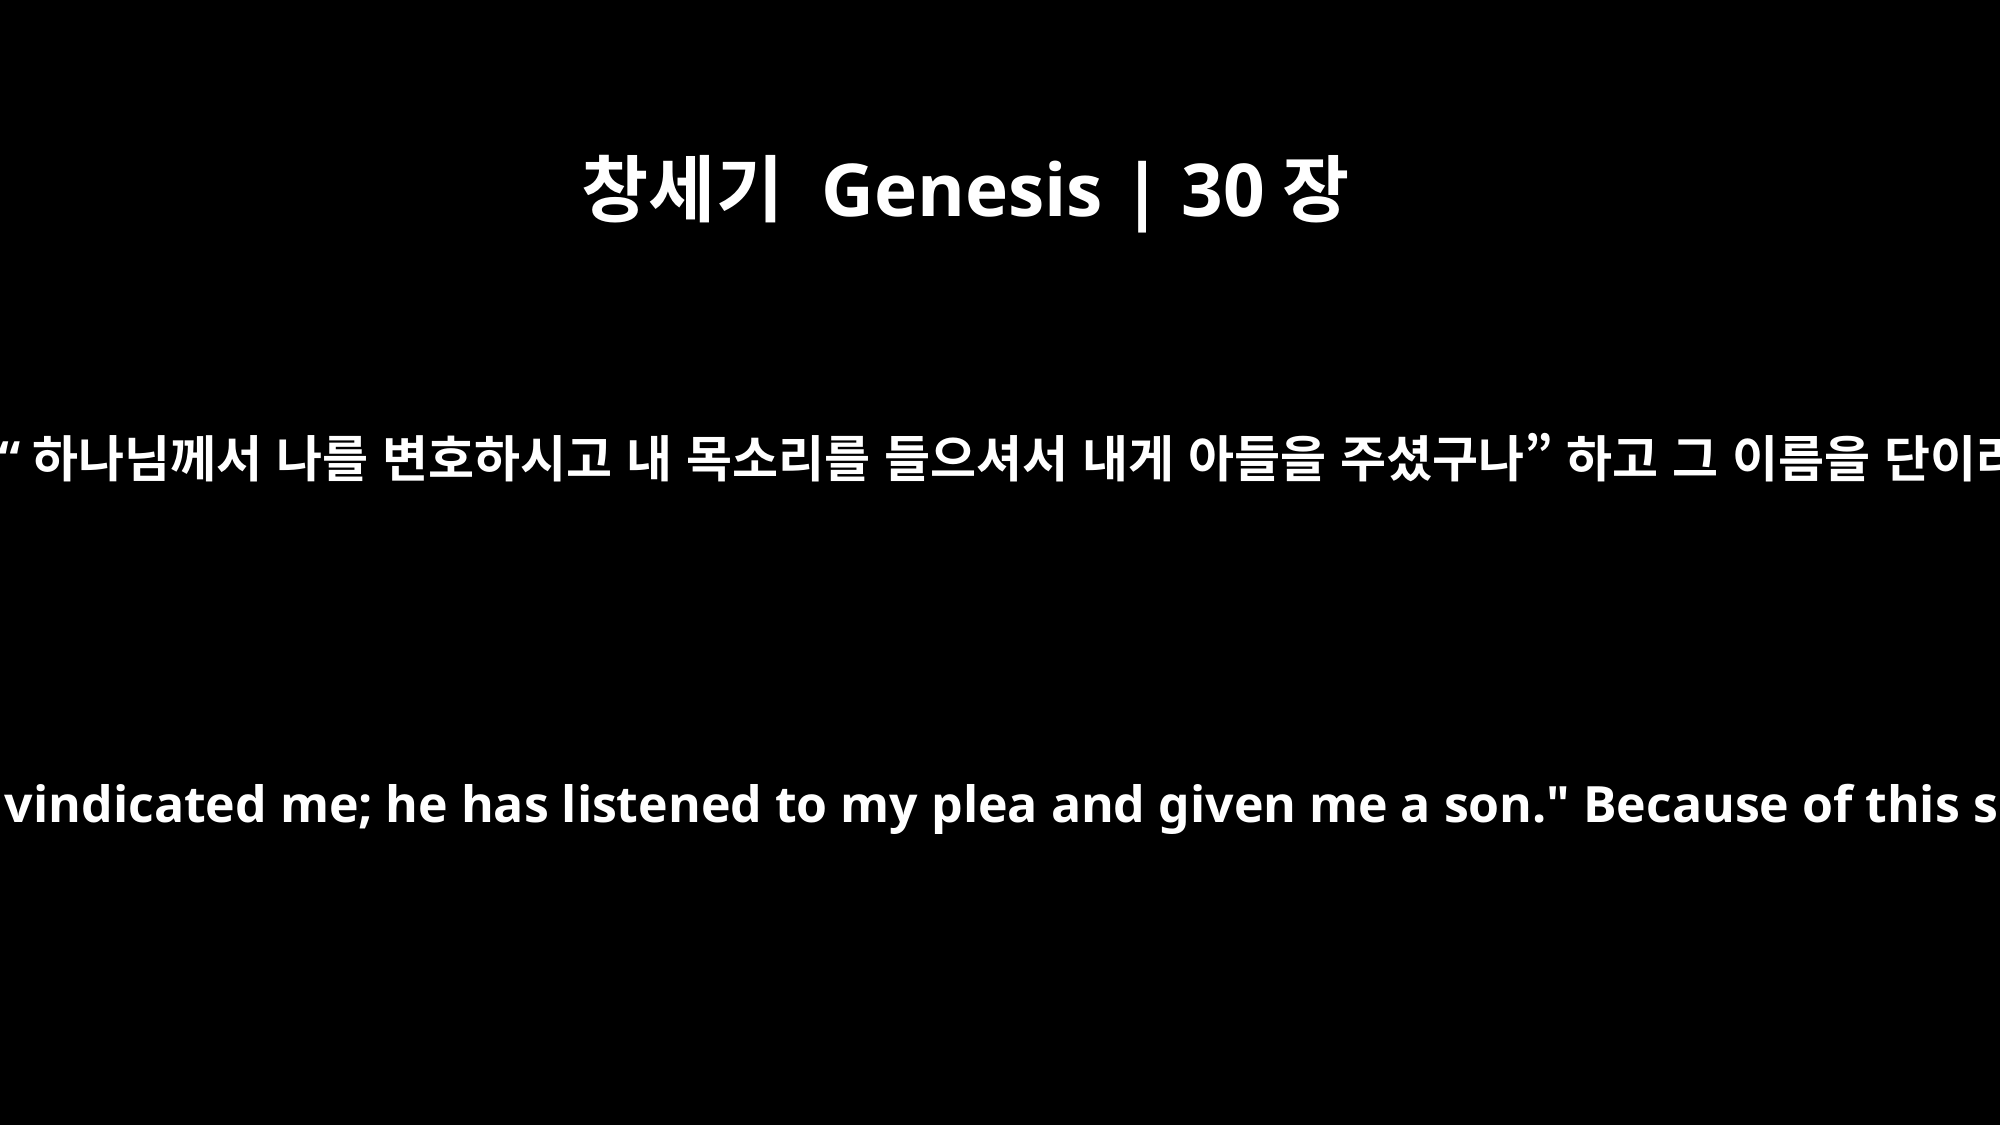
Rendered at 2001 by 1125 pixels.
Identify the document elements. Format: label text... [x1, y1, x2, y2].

text_box Then Rachel said, "God has vindicated me; he has listened to my plea and given me a son." Because of this she named him Dan. [0, 764, 2000, 840]
text_box 6 라헬이 말했습니다. “하나님께서 나를 변호하시고 내 목소리를 들으셔서 내게 아들을 주셨구나” 하고 그 이름을 단이라고 지었습니다. [0, 359, 2000, 495]
text_box 창세기 Genesis | 30장 [566, 136, 1365, 239]
